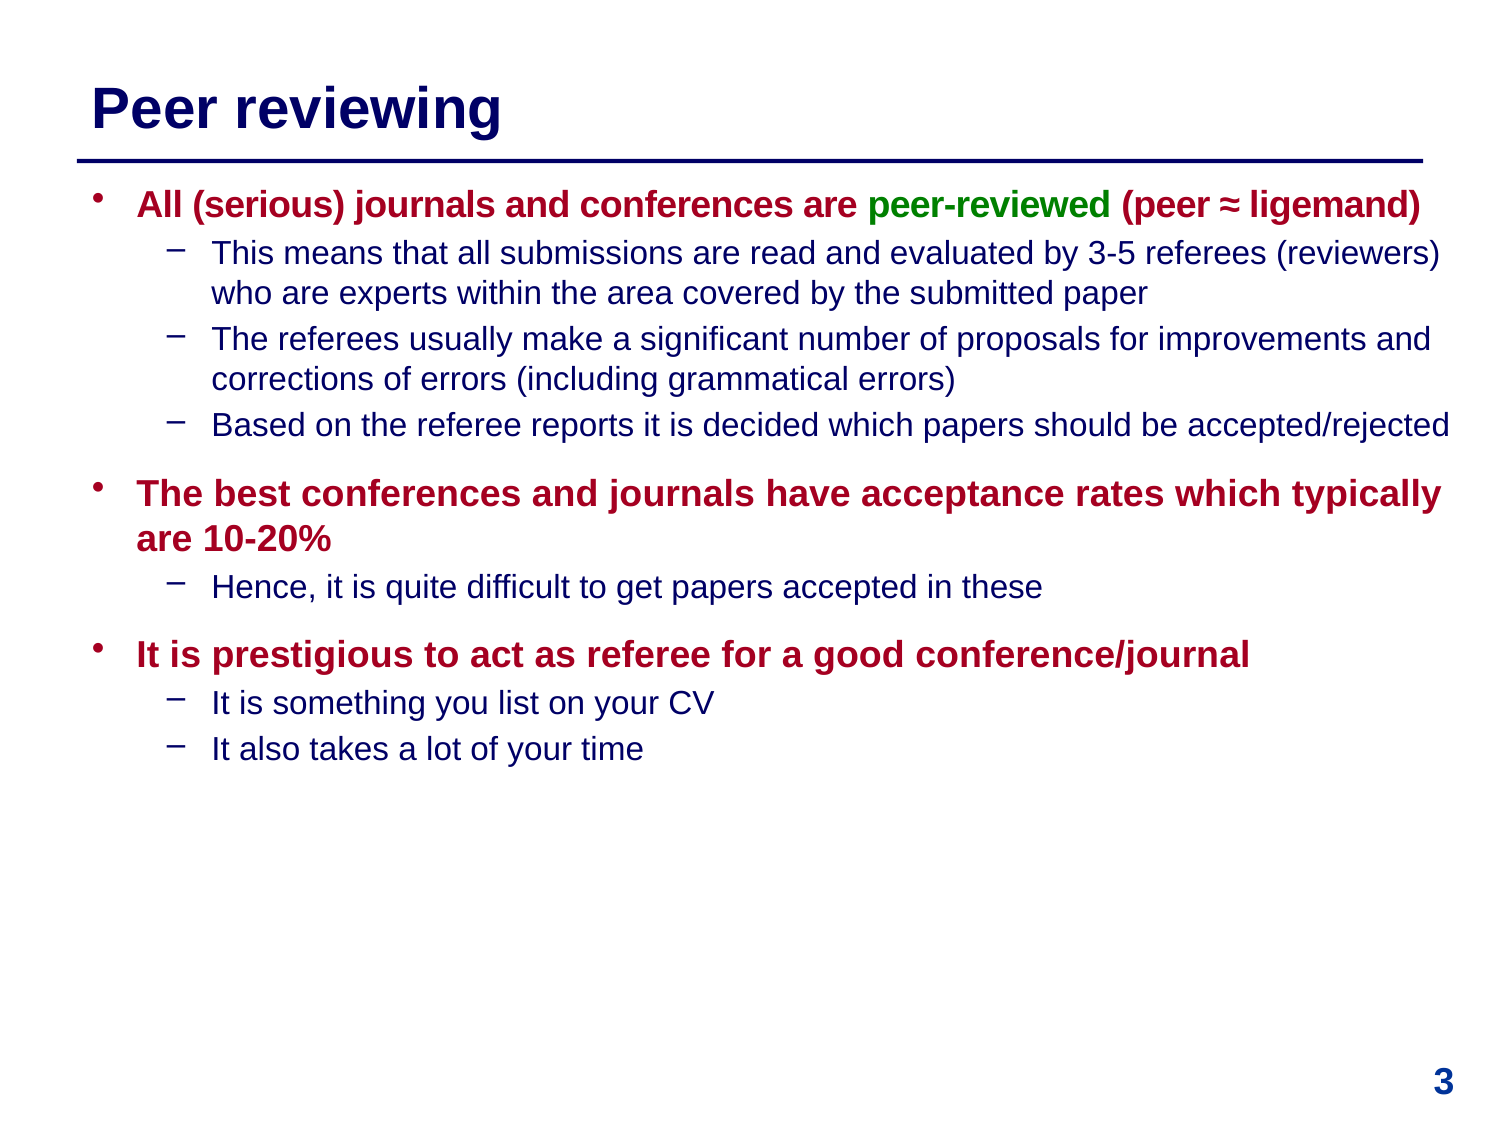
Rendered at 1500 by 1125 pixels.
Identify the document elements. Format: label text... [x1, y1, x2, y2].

list All (serious) journals and conferences are peer-reviewed (peer ≈ ligemand) This means that all submissions are read and evaluated by 3-5 referees (reviewers) who are experts within the area covered by the submitted paper The referees usually make a significant number of proposals for improvements and corrections of errors (including grammatical errors) Based on the referee reports it is decided which papers should be accepted/rejected The best conferences and journals have acceptance rates which typically are 10-20% Hence, it is quite difficult to get papers accepted in these It is prestigious to act as referee for a good conference/journal It is something you list on your CV It also takes a lot of your time [76, 172, 1471, 1035]
slide_number 3 [1387, 1050, 1500, 1125]
title Peer reviewing [76, 54, 1459, 155]
